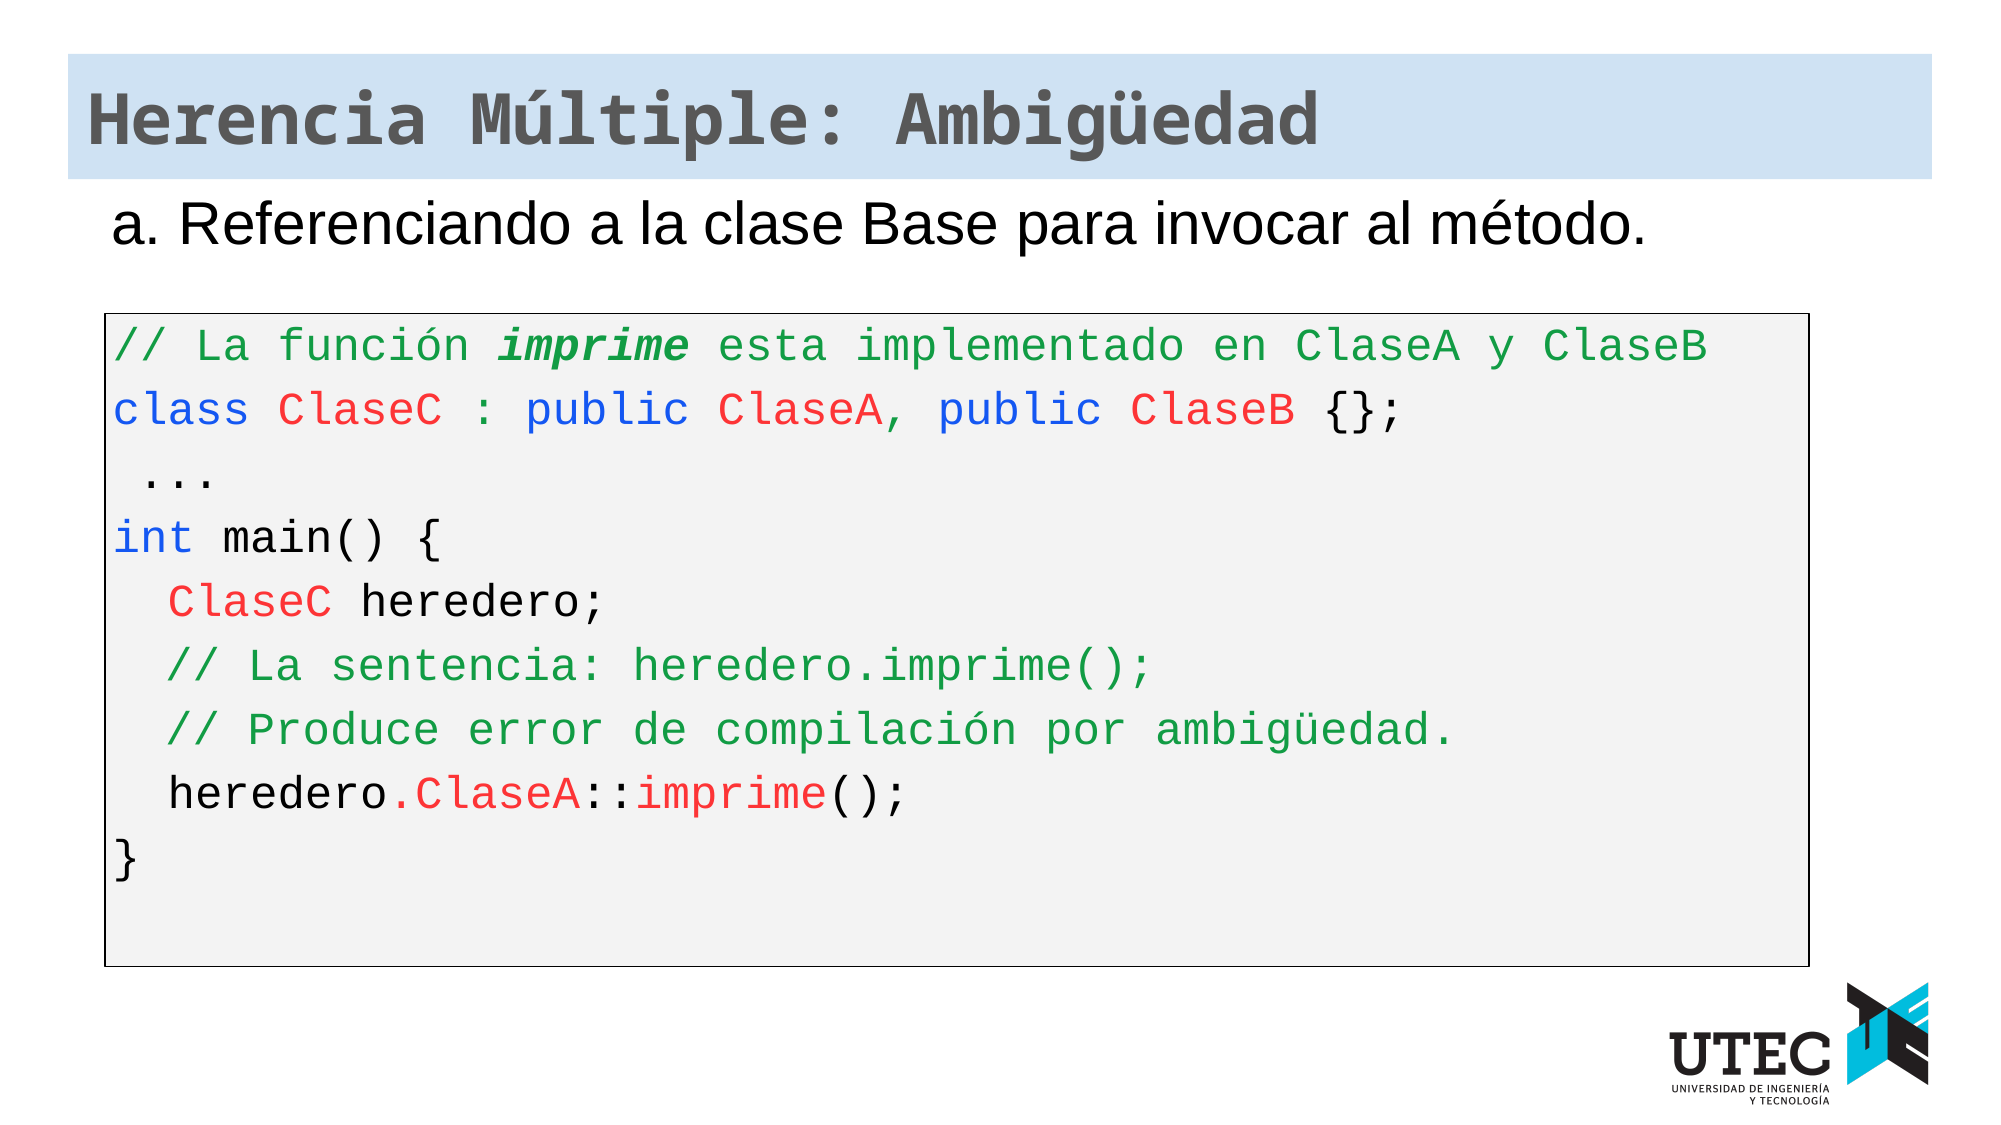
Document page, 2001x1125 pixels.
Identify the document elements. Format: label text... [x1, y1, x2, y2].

picture [1907, 980, 1932, 1106]
title Herencia Múltiple: Ambigüedad [68, 53, 1932, 180]
text_box Referenciando a la clase Base para invocar al método. [93, 182, 1907, 1109]
text_box // La función imprime esta implementado en ClaseA y ClaseB class ClaseC : public ClaseA, public ClaseB {}; ... int main() { ClaseC heredero; // La sentencia: heredero.imprime(); // Produce error de compilación por ambigüedad. heredero.ClaseA::imprime(); } [105, 313, 1809, 967]
